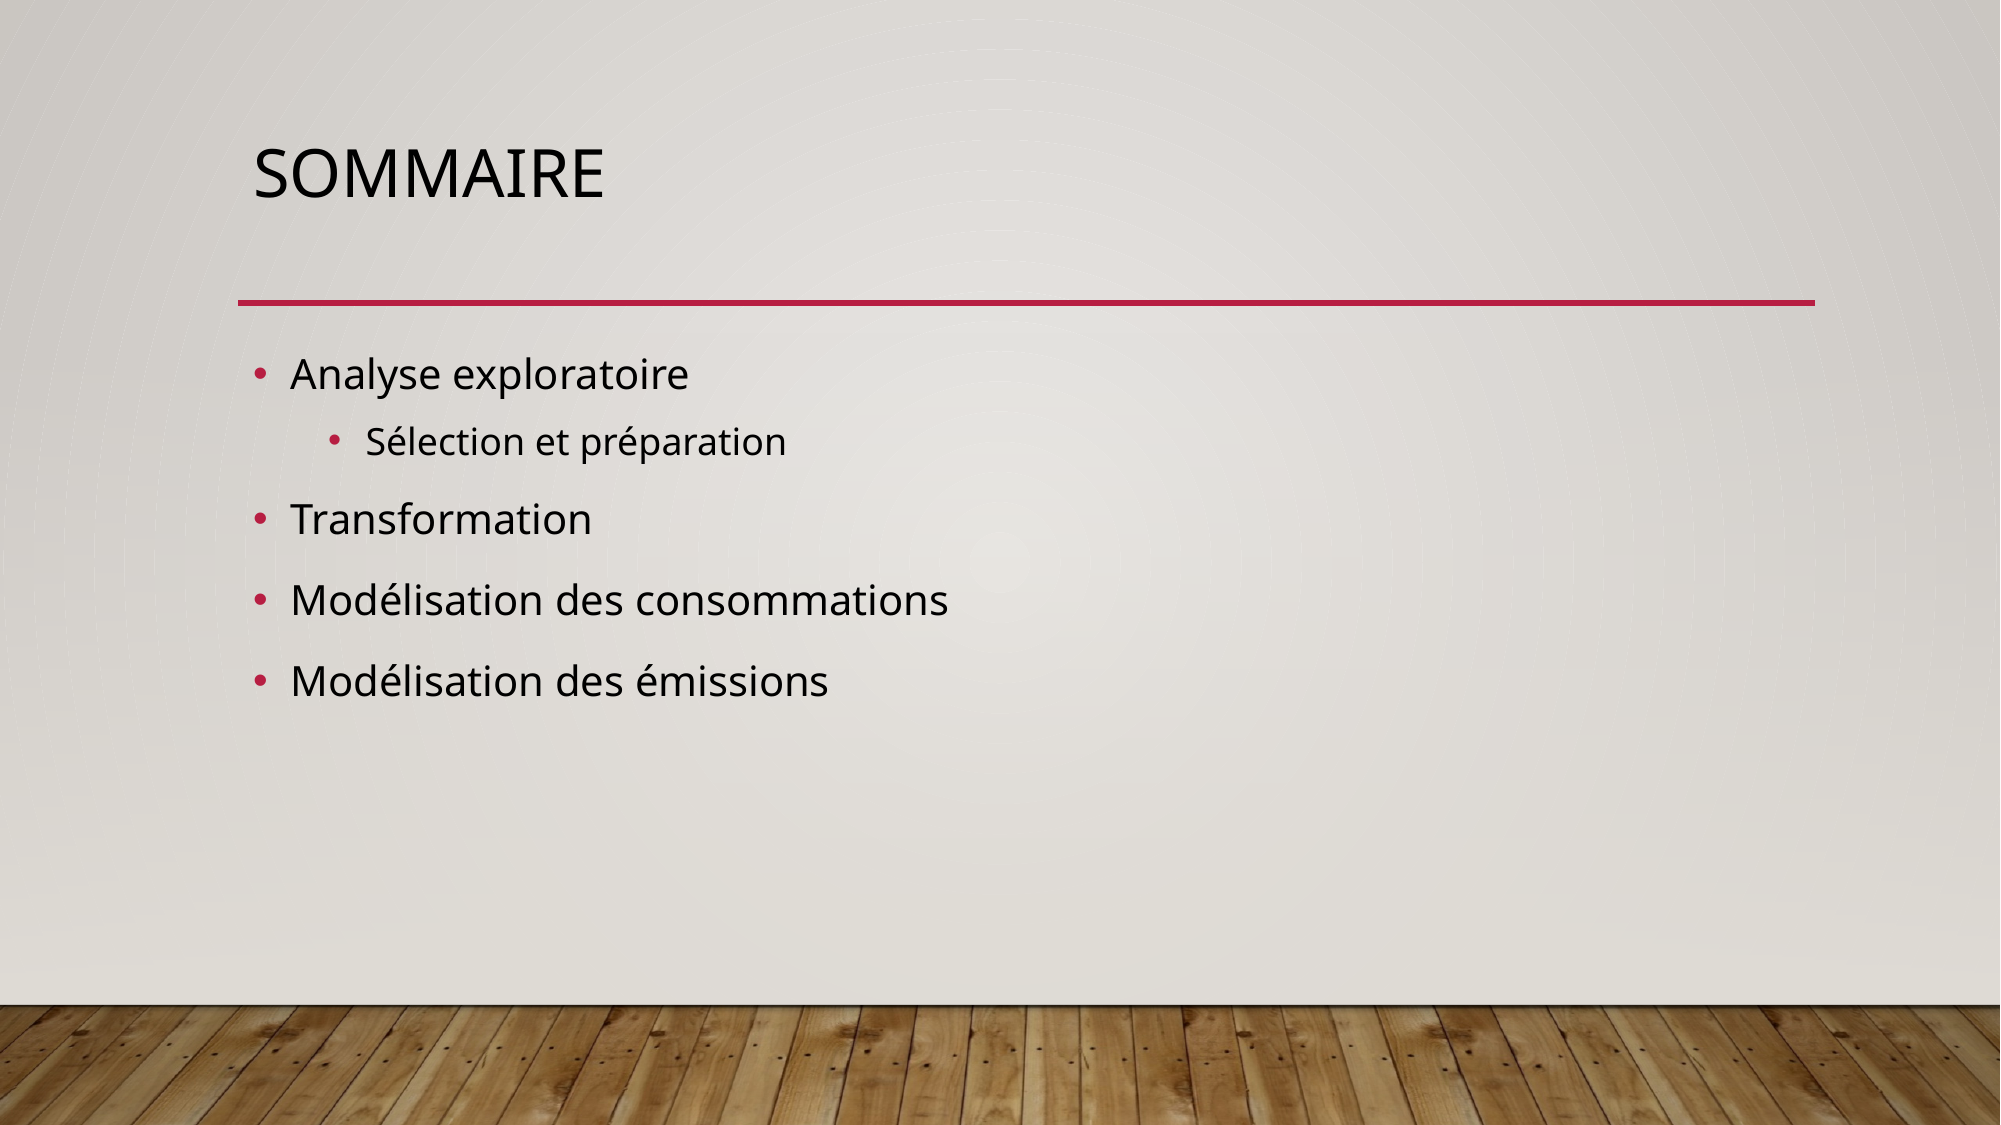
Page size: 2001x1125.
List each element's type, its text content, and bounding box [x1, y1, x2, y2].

picture [0, 1005, 2000, 1125]
list Analyse exploratoire Sélection et préparation Transformation Modélisation des consommations Modélisation des émissions [238, 330, 1814, 897]
title sommaire [238, 131, 1814, 305]
